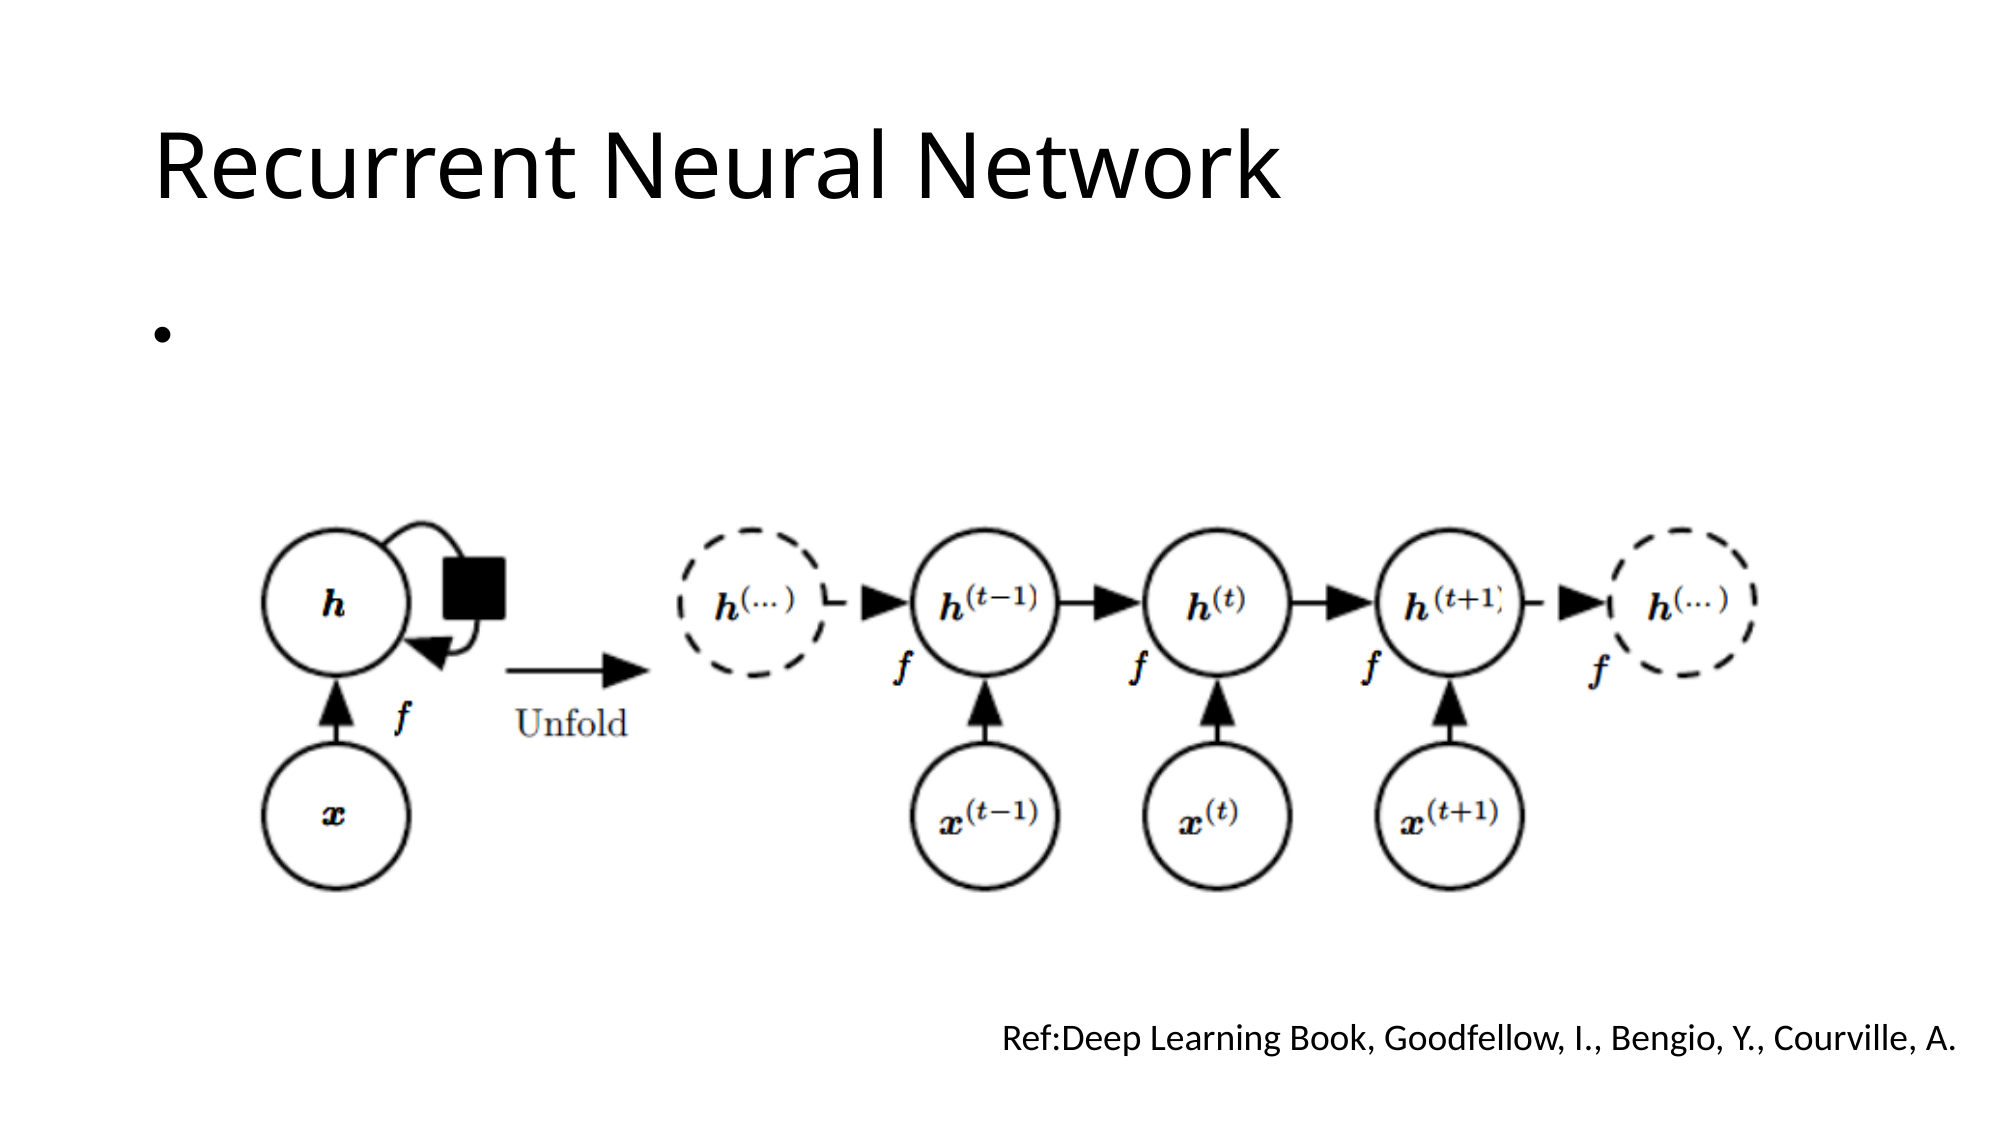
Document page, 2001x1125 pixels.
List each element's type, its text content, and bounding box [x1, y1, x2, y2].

text_box Ref:Deep Learning Book, Goodfellow, I., Bengio, Y., Courville, A. [987, 1005, 1977, 1065]
title Recurrent Neural Network [137, 59, 1863, 278]
picture [198, 479, 1784, 916]
